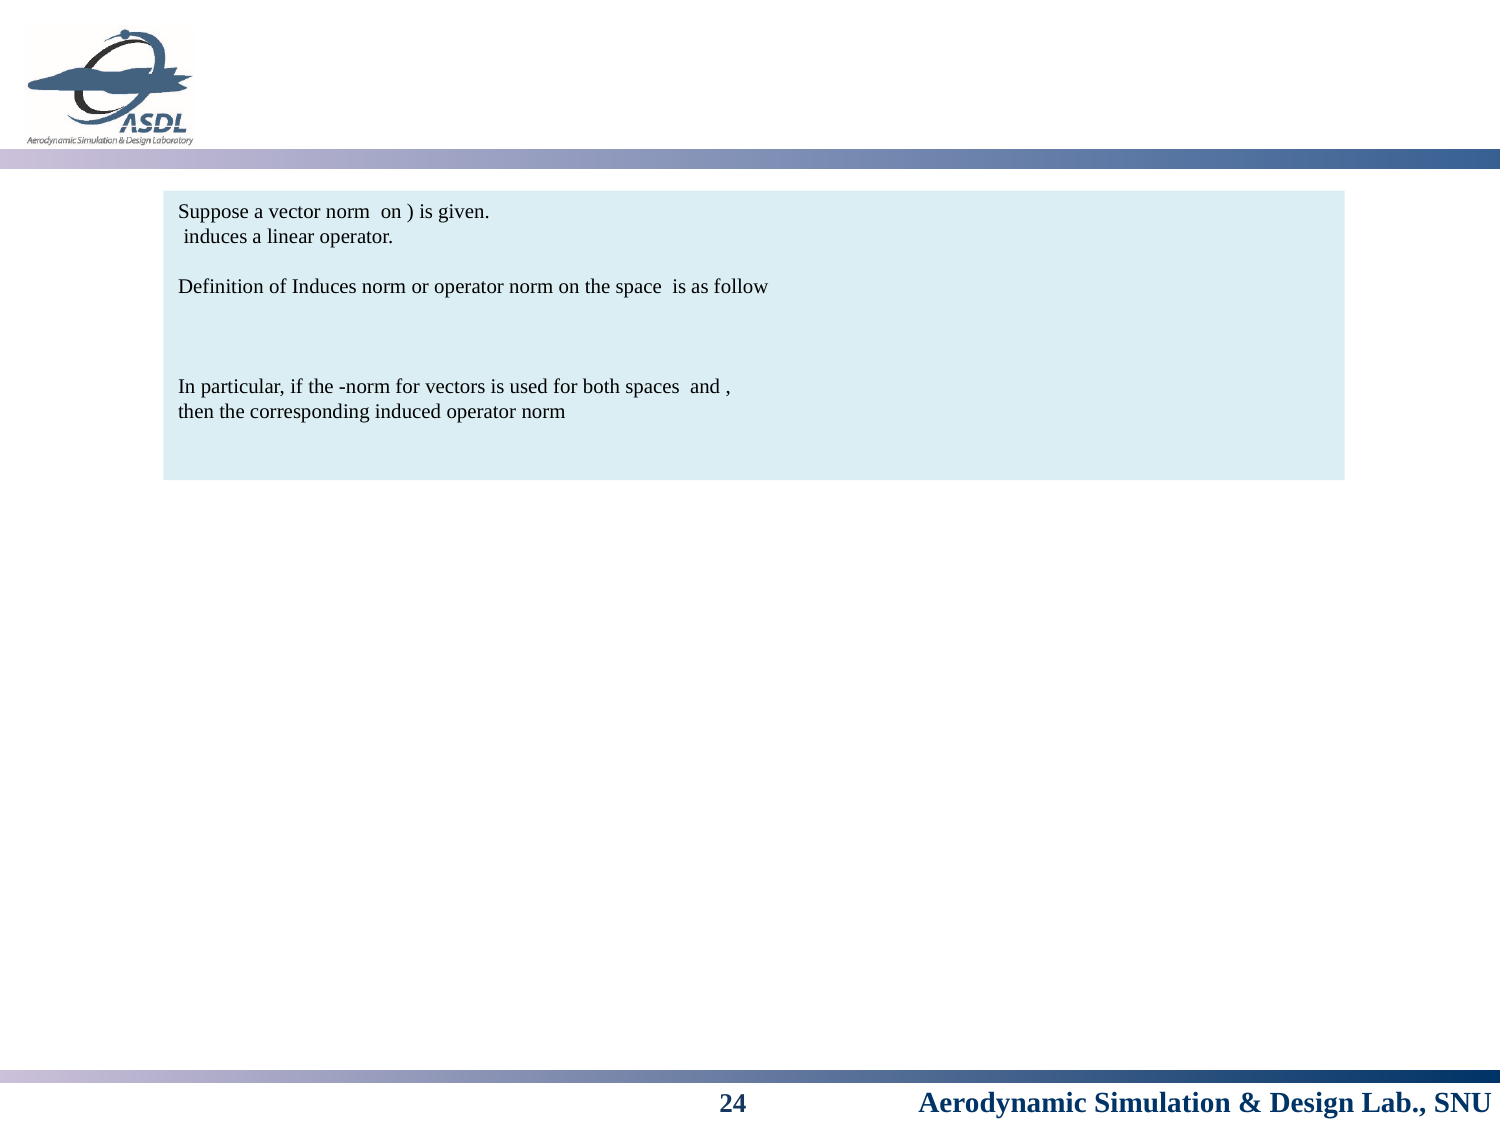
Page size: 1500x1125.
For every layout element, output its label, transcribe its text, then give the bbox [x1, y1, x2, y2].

slide_number 24 [671, 1065, 795, 1125]
picture [24, 26, 195, 148]
